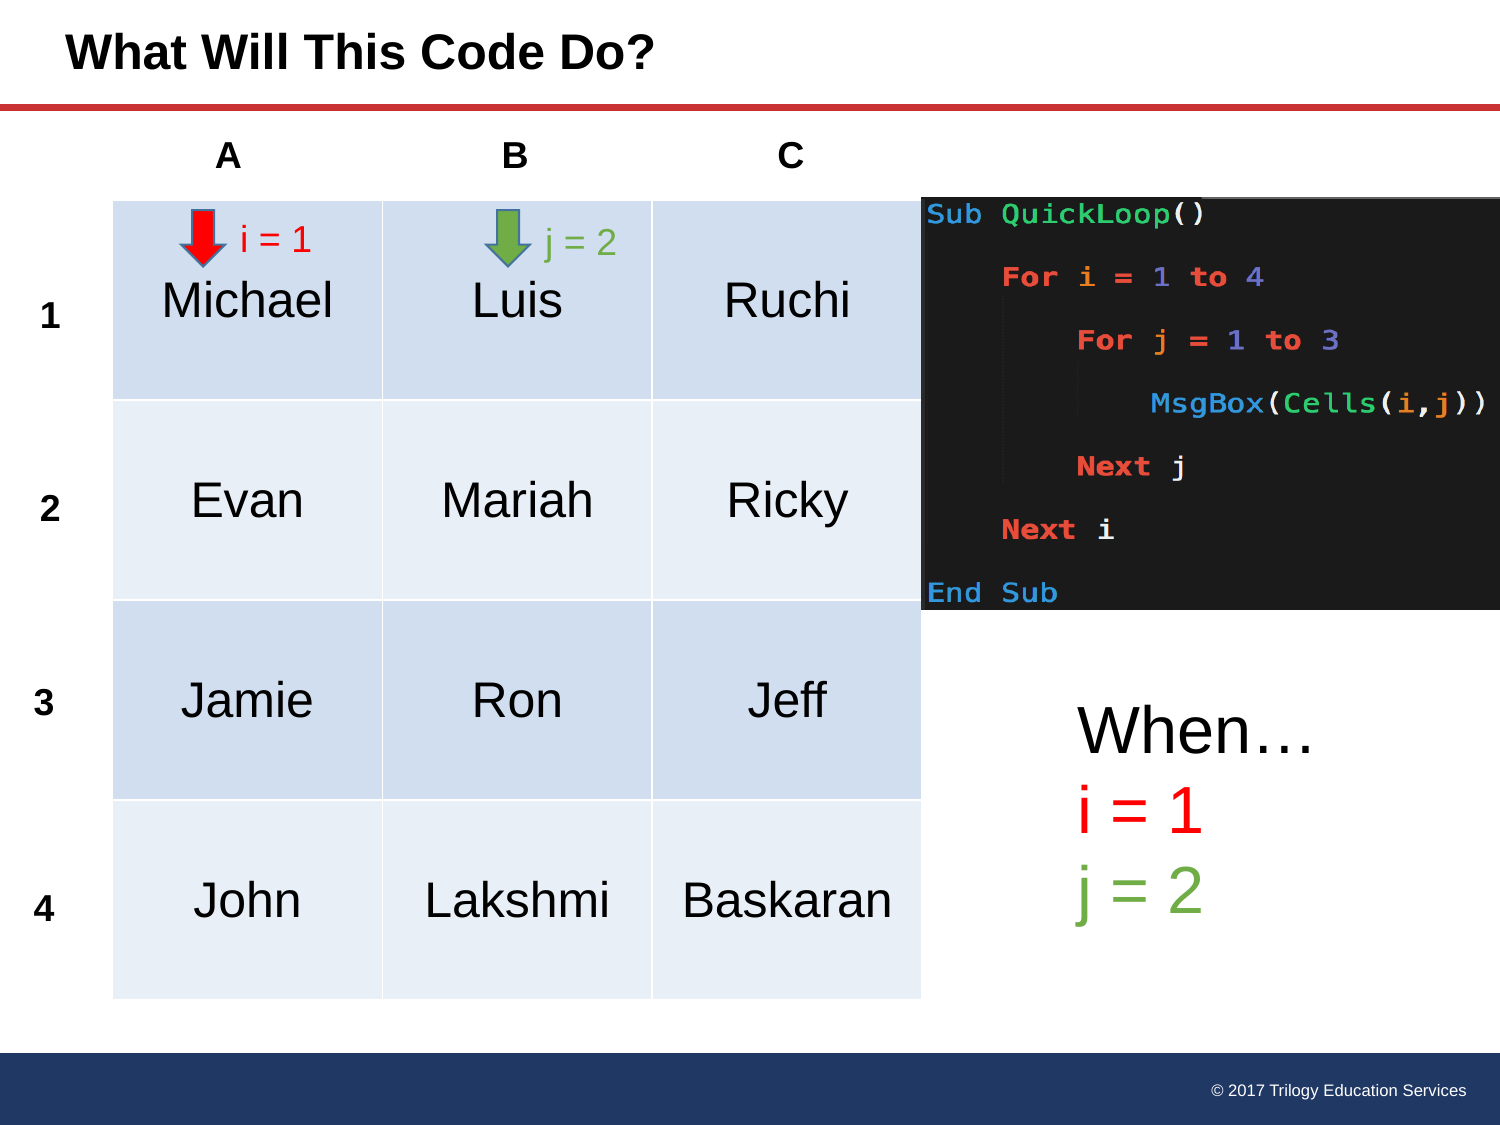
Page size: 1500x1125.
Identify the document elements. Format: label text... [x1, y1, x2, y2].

picture [921, 197, 1500, 611]
text_box C [762, 123, 813, 184]
text_box 4 [18, 876, 69, 937]
text_box [483, 209, 530, 268]
text_box B [486, 123, 537, 184]
table_cell Jamie [113, 601, 382, 799]
table_cell John [113, 801, 382, 999]
table_cell Evan [113, 401, 382, 599]
table_header Michael [113, 201, 382, 399]
table_header Luis [383, 201, 651, 399]
text_box i = 1 [225, 207, 328, 268]
table_cell Mariah [383, 401, 651, 599]
table_cell Jeff [653, 601, 921, 799]
table_cell Lakshmi [383, 801, 651, 999]
text_box [178, 209, 225, 268]
text_box j = 2 [530, 210, 633, 271]
title What Will This Code Do? [50, 0, 948, 108]
text_box When… i = 1 j = 2 [1062, 679, 1427, 935]
table_header Ruchi [653, 201, 921, 399]
table_cell Baskaran [653, 801, 921, 999]
text_box 1 [24, 283, 75, 343]
text_box 3 [18, 670, 69, 731]
table_cell Ricky [653, 401, 921, 599]
table_cell Ron [383, 601, 651, 799]
text_box 2 [24, 476, 75, 537]
text_box A [200, 123, 250, 184]
